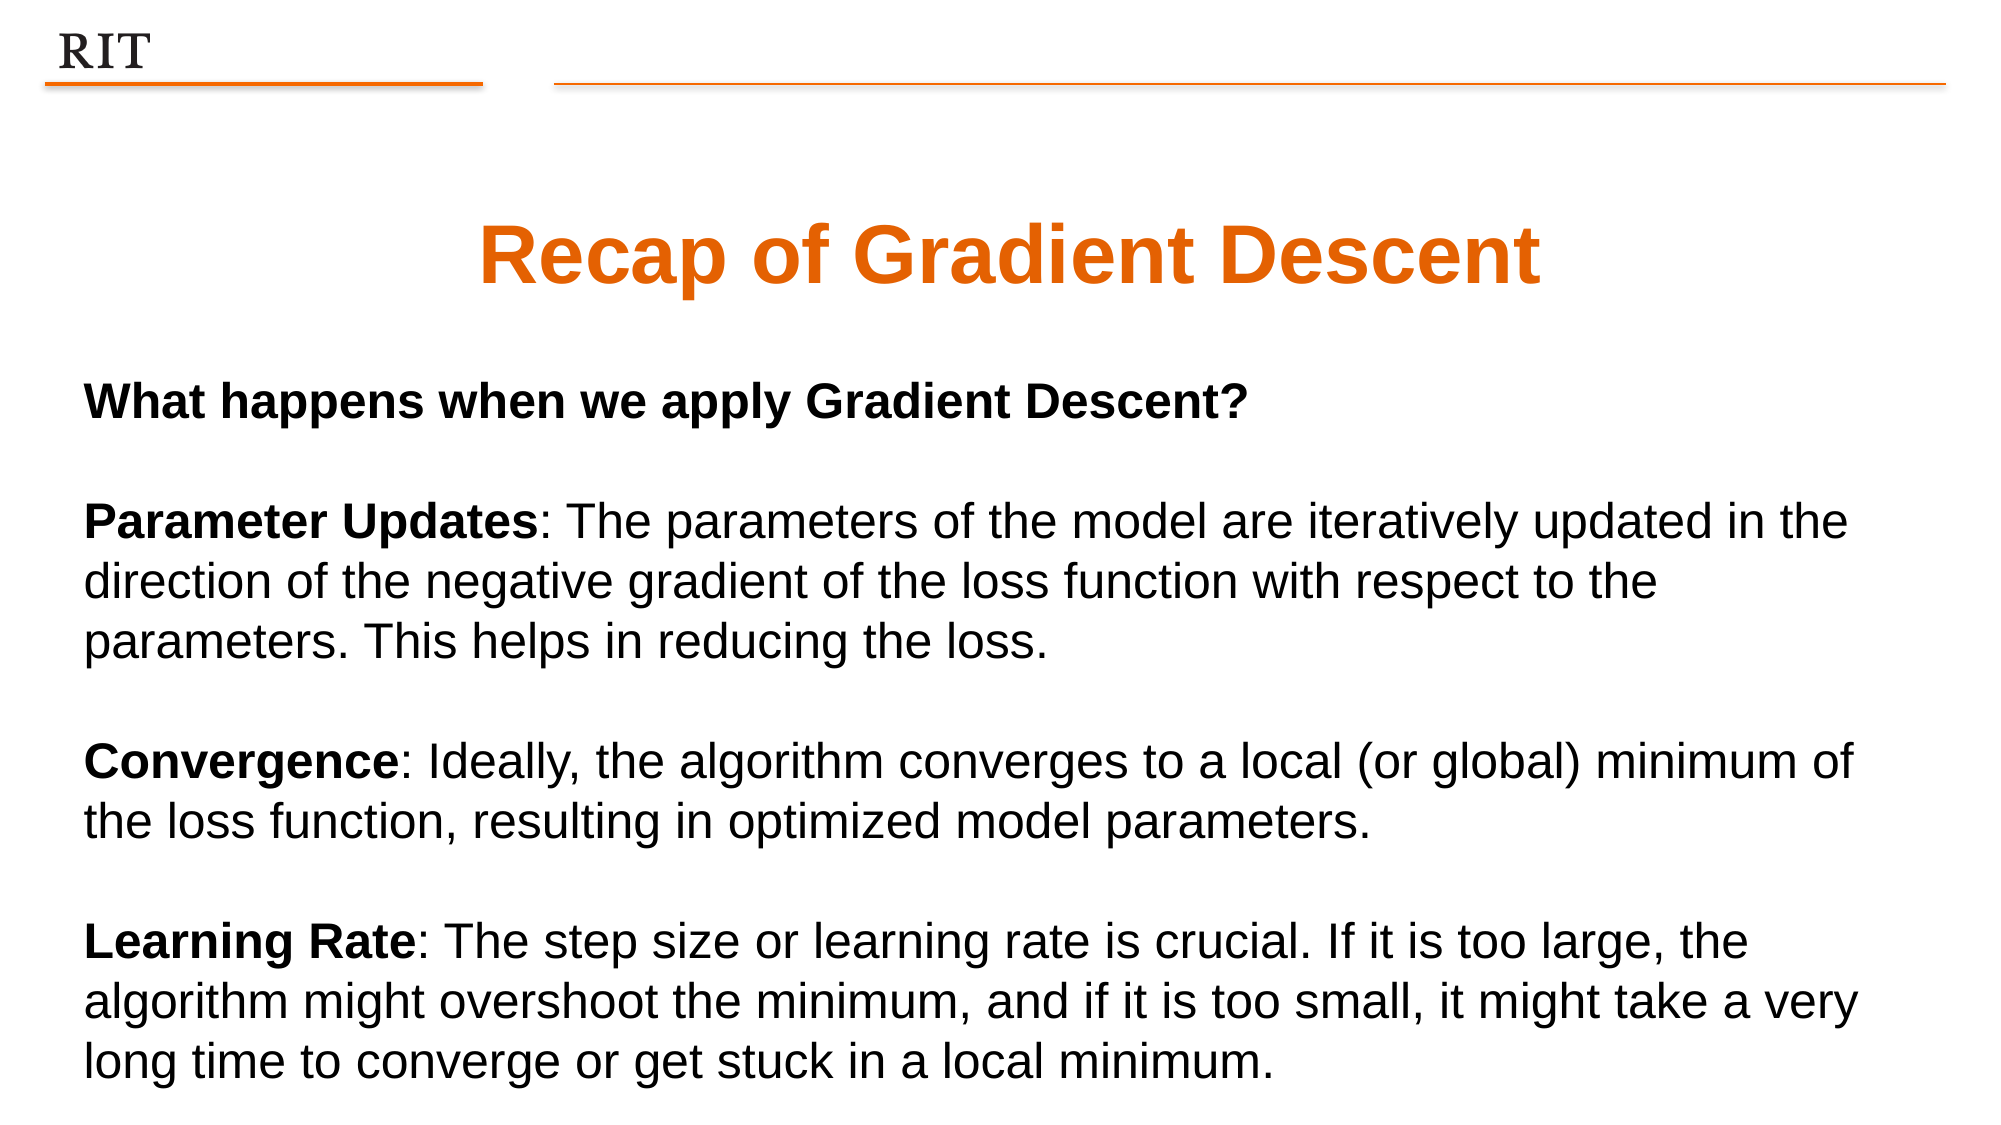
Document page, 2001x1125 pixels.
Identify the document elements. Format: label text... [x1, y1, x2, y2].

text_box What happens when we apply Gradient Descent? Parameter Updates: The parameters of the model are iteratively updated in the direction of the negative gradient of the loss function with respect to the parameters. This helps in reducing the loss. Convergence: Ideally, the algorithm converges to a local (or global) minimum of the loss function, resulting in optimized model parameters. Learning Rate: The step size or learning rate is crucial. If it is too large, the algorithm might overshoot the minimum, and if it is too small, it might take a very long time to converge or get stuck in a local minimum. [63, 348, 1925, 1034]
title Recap of Gradient Descent [110, 209, 1911, 293]
